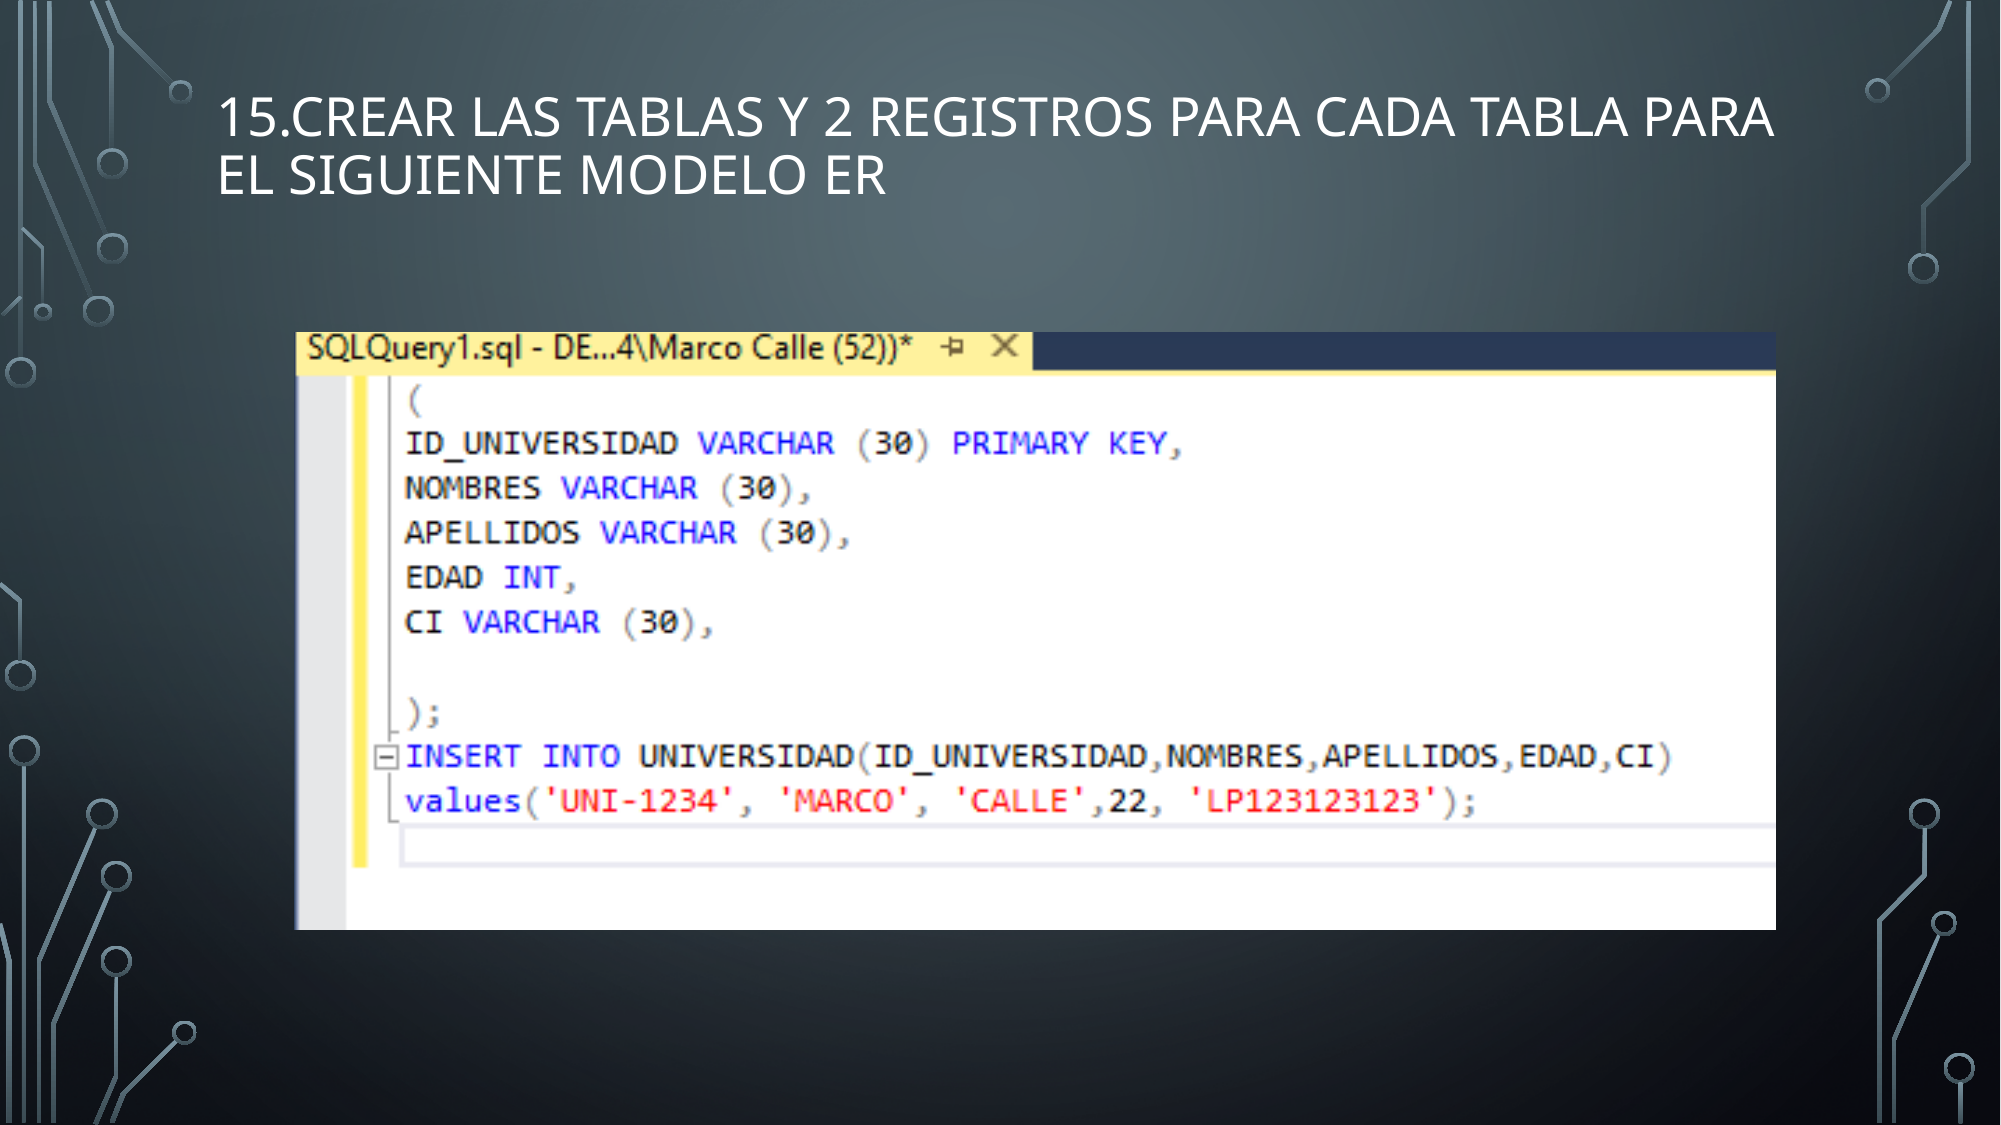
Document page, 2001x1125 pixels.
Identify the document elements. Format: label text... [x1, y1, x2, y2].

title 15.Crear las tablas y 2 registros para cada tabla para el siguiente modelo ER [201, 81, 1836, 215]
picture [294, 332, 1776, 931]
